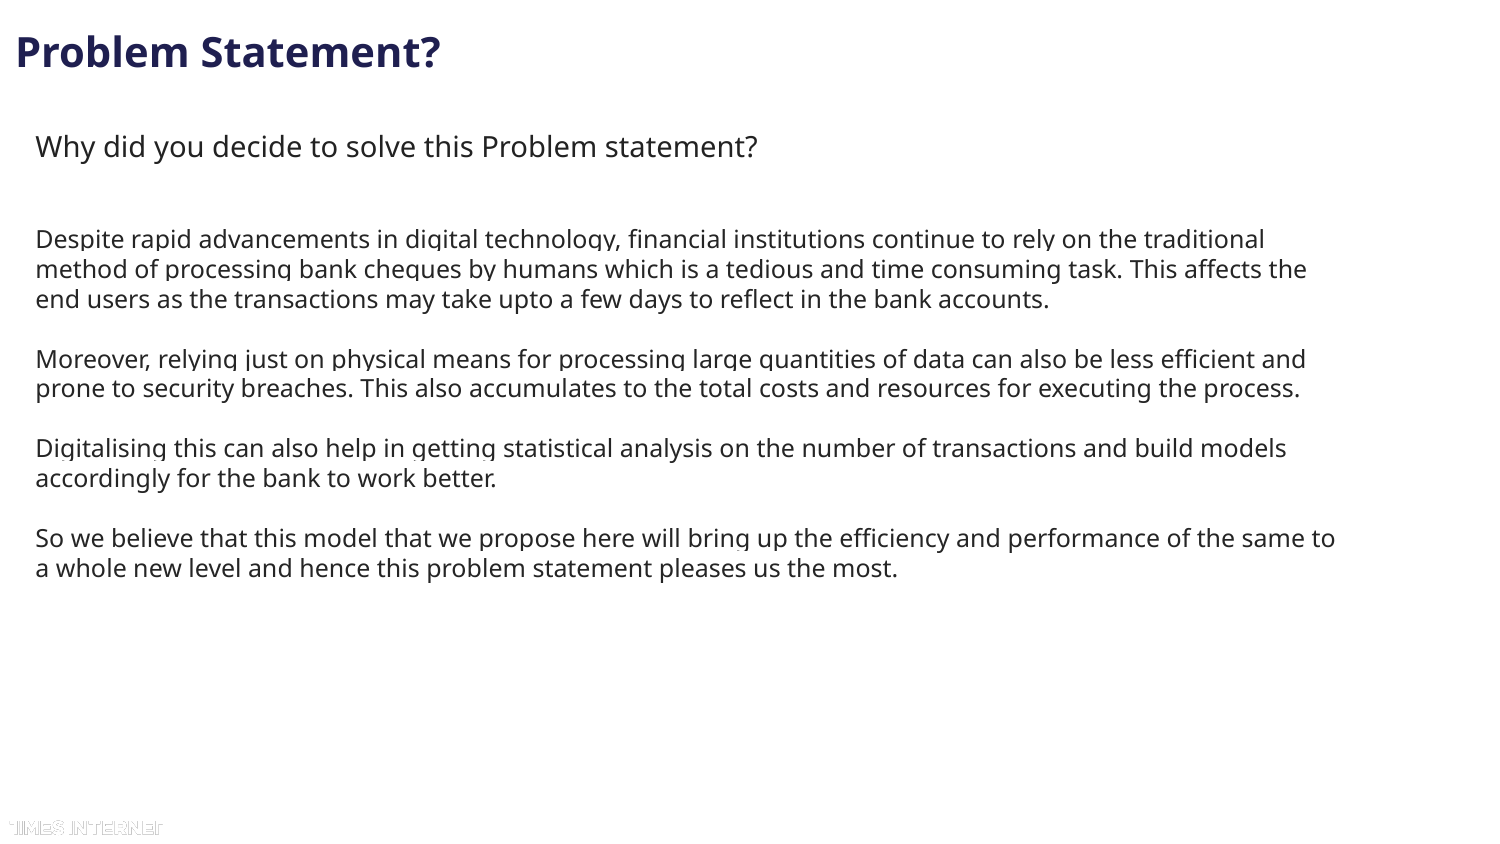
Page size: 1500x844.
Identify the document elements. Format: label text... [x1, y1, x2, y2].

picture [8, 818, 164, 837]
text_box Why did you decide to solve this Problem statement? Despite rapid advancements in digital technology, financial institutions continue to rely on the traditional method of processing bank cheques by humans which is a tedious and time consuming task. This affects the end users as the transactions may take upto a few days to reflect in the bank accounts. Moreover, relying just on physical means for processing large quantities of data can also be less efficient and prone to security breaches. This also accumulates to the total costs and resources for executing the process. Digitalising this can also help in getting statistical analysis on the number of transactions and build models accordingly for the bank to work better. So we believe that this model that we propose here will bring up the efficiency and performance of the same to a whole new level and hence this problem statement pleases us the most. [20, 113, 1372, 674]
title Problem Statement? [0, 10, 1359, 106]
